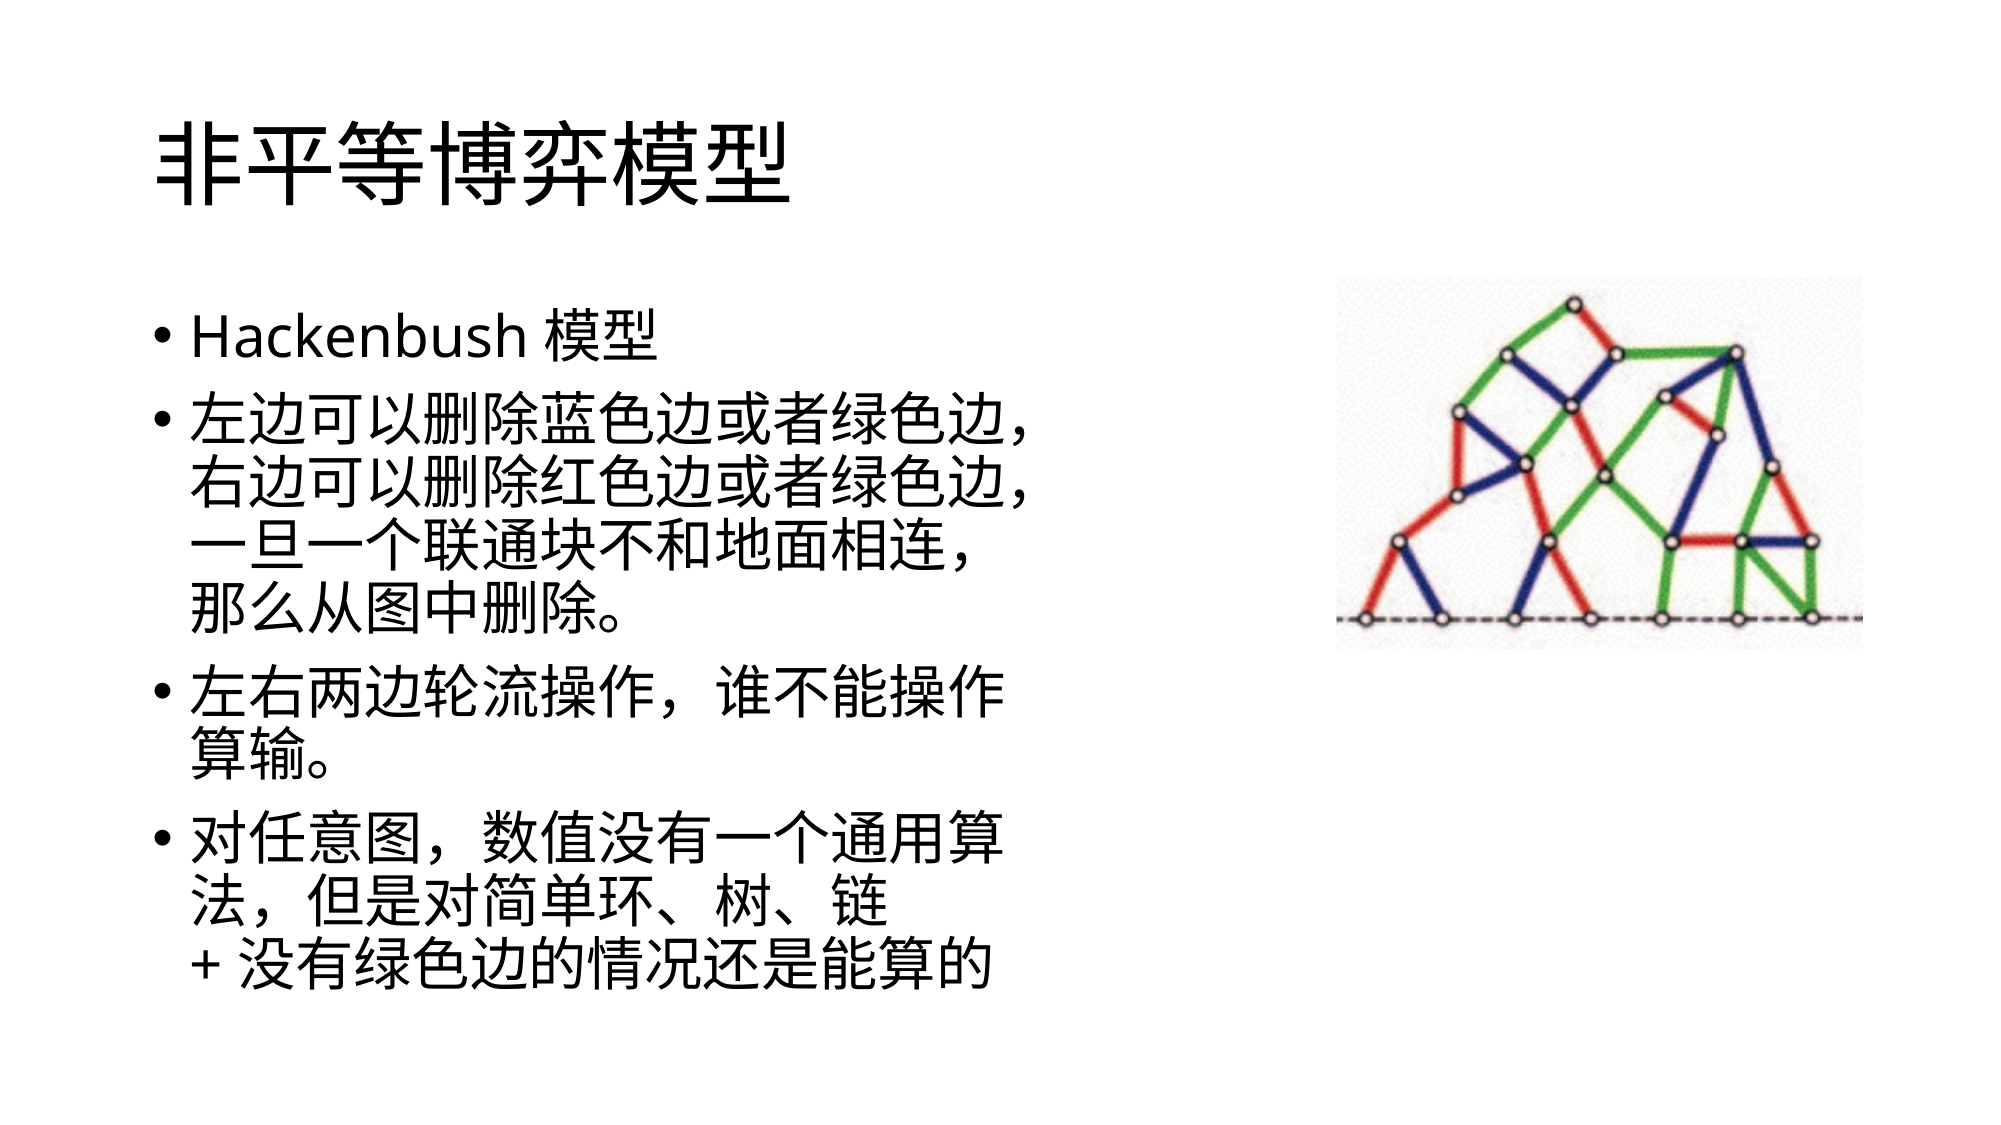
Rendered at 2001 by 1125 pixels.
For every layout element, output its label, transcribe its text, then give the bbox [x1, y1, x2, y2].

list Hackenbush模型 左边可以删除蓝色边或者绿色边，右边可以删除红色边或者绿色边，一旦一个联通块不和地面相连，那么从图中删除。 左右两边轮流操作，谁不能操作算输。 对任意图，数值没有一个通用算法，但是对简单环、树、链+没有绿色边的情况还是能算的 [137, 299, 1022, 1014]
picture [1332, 277, 1863, 651]
title 非平等博弈模型 [137, 59, 1863, 278]
